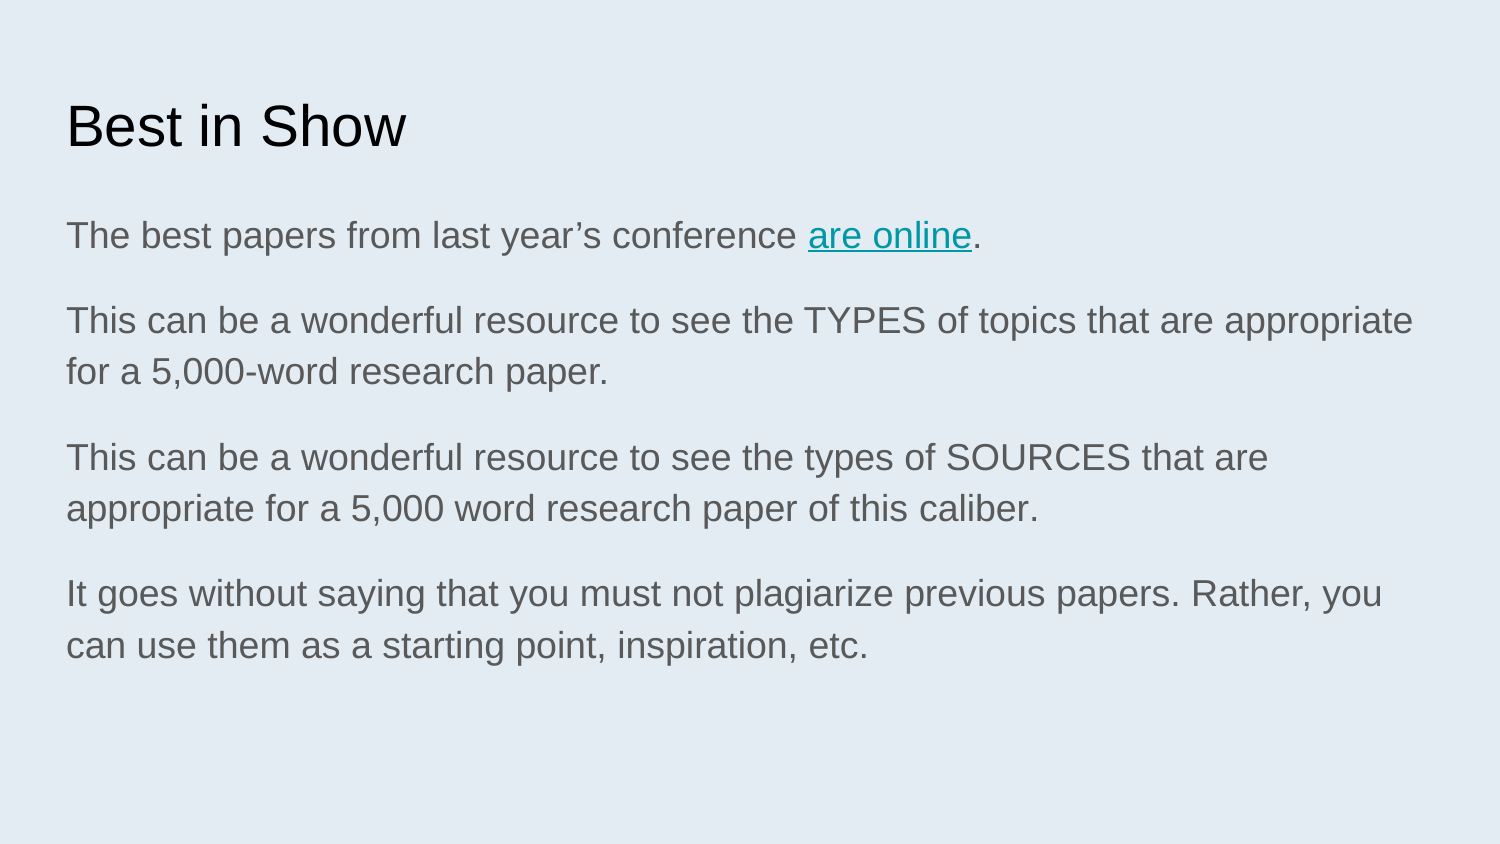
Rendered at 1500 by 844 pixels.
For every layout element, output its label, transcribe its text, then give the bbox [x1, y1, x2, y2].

list The best papers from last year’s conference are online. This can be a wonderful resource to see the TYPES of topics that are appropriate for a 5,000-word research paper. This can be a wonderful resource to see the types of SOURCES that are appropriate for a 5,000 word research paper of this caliber. It goes without saying that you must not plagiarize previous papers. Rather, you can use them as a starting point, inspiration, etc. [51, 189, 1449, 750]
title Best in Show [51, 72, 1449, 167]
